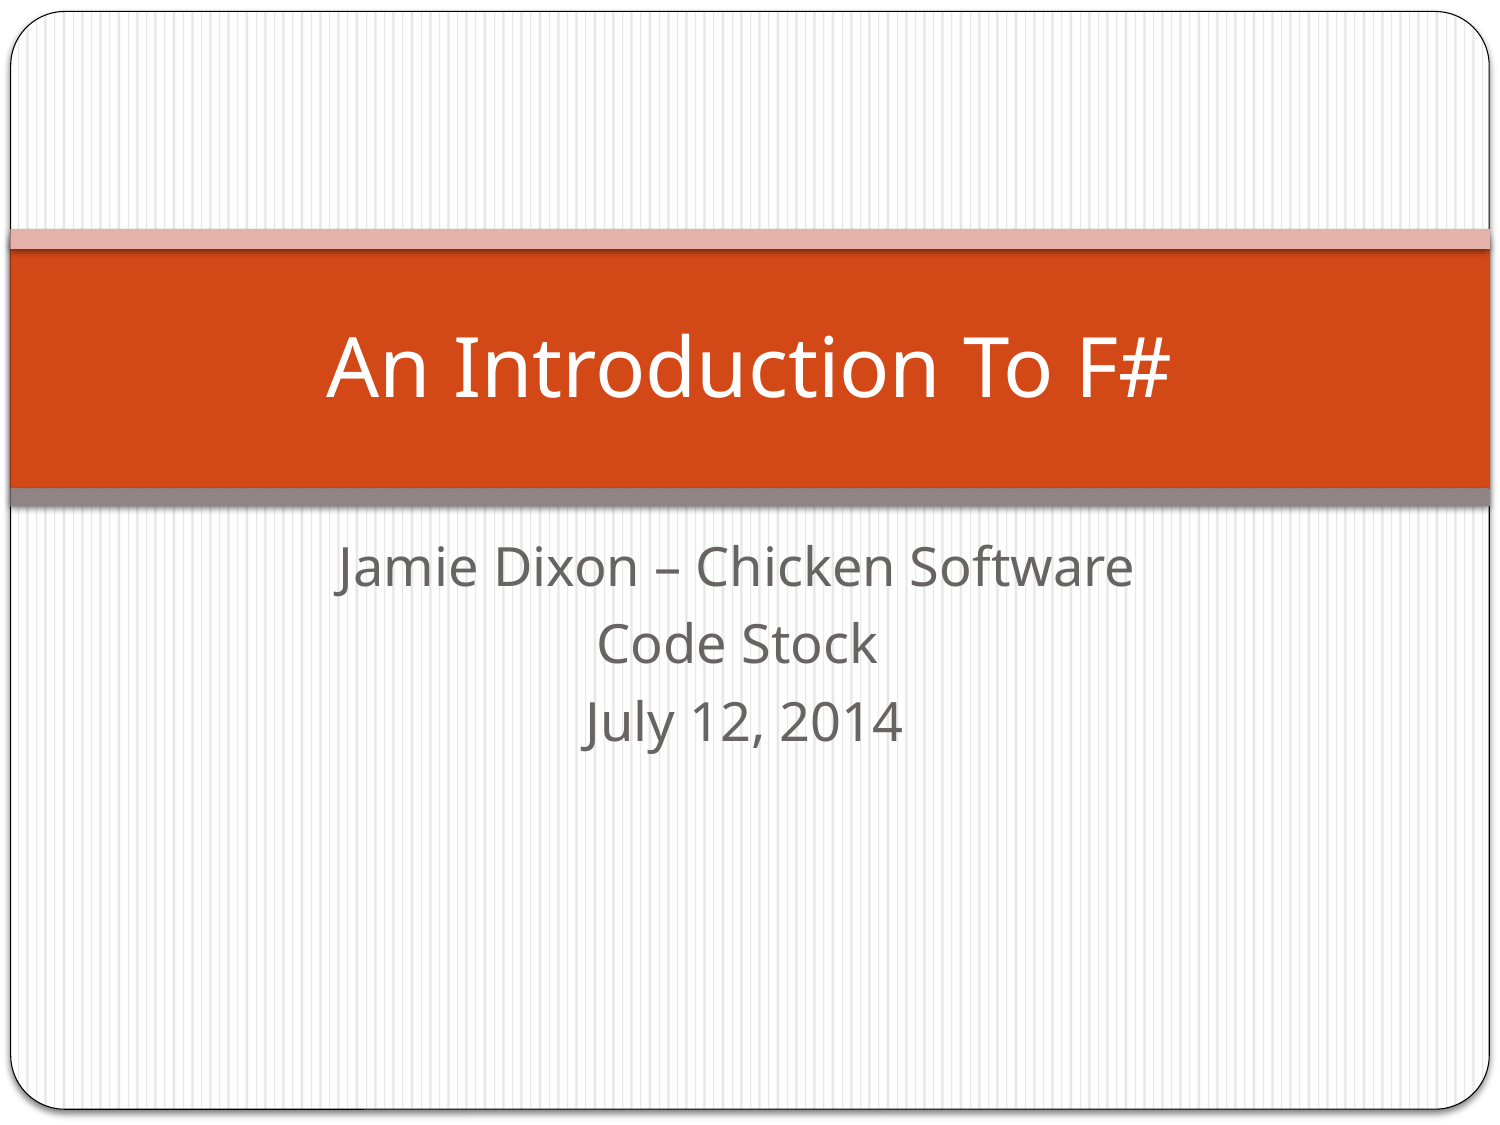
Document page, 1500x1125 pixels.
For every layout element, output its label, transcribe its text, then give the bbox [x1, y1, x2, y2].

title An Introduction To F# [75, 247, 1425, 489]
subtitle Jamie Dixon – Chicken Software Code Stock July 12, 2014 [212, 525, 1263, 788]
